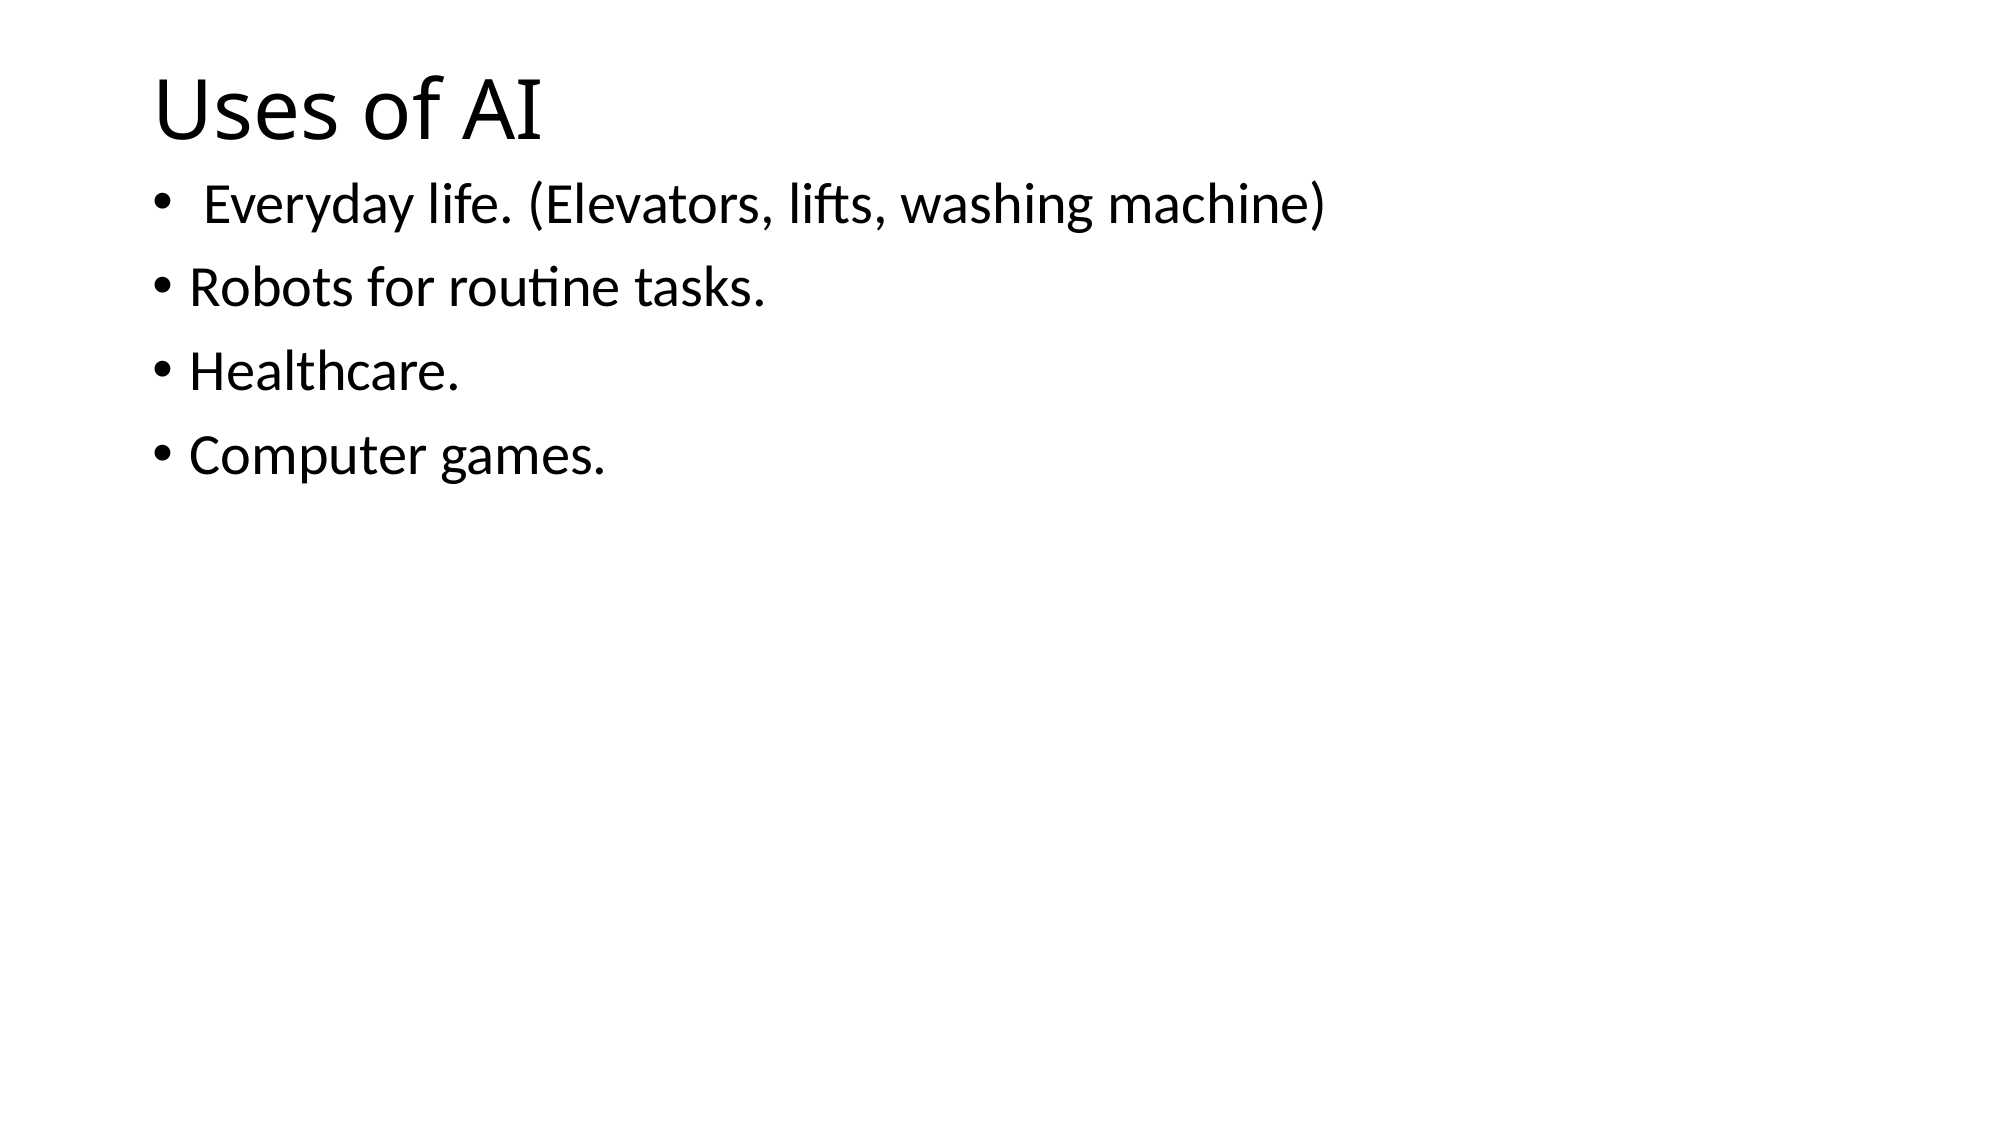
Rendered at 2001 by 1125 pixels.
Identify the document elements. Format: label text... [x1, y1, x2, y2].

title Uses of AI [137, 59, 1863, 165]
list Everyday life. (Elevators, lifts, washing machine) Robots for routine tasks. Healthcare. Computer games. [137, 165, 1863, 1014]
